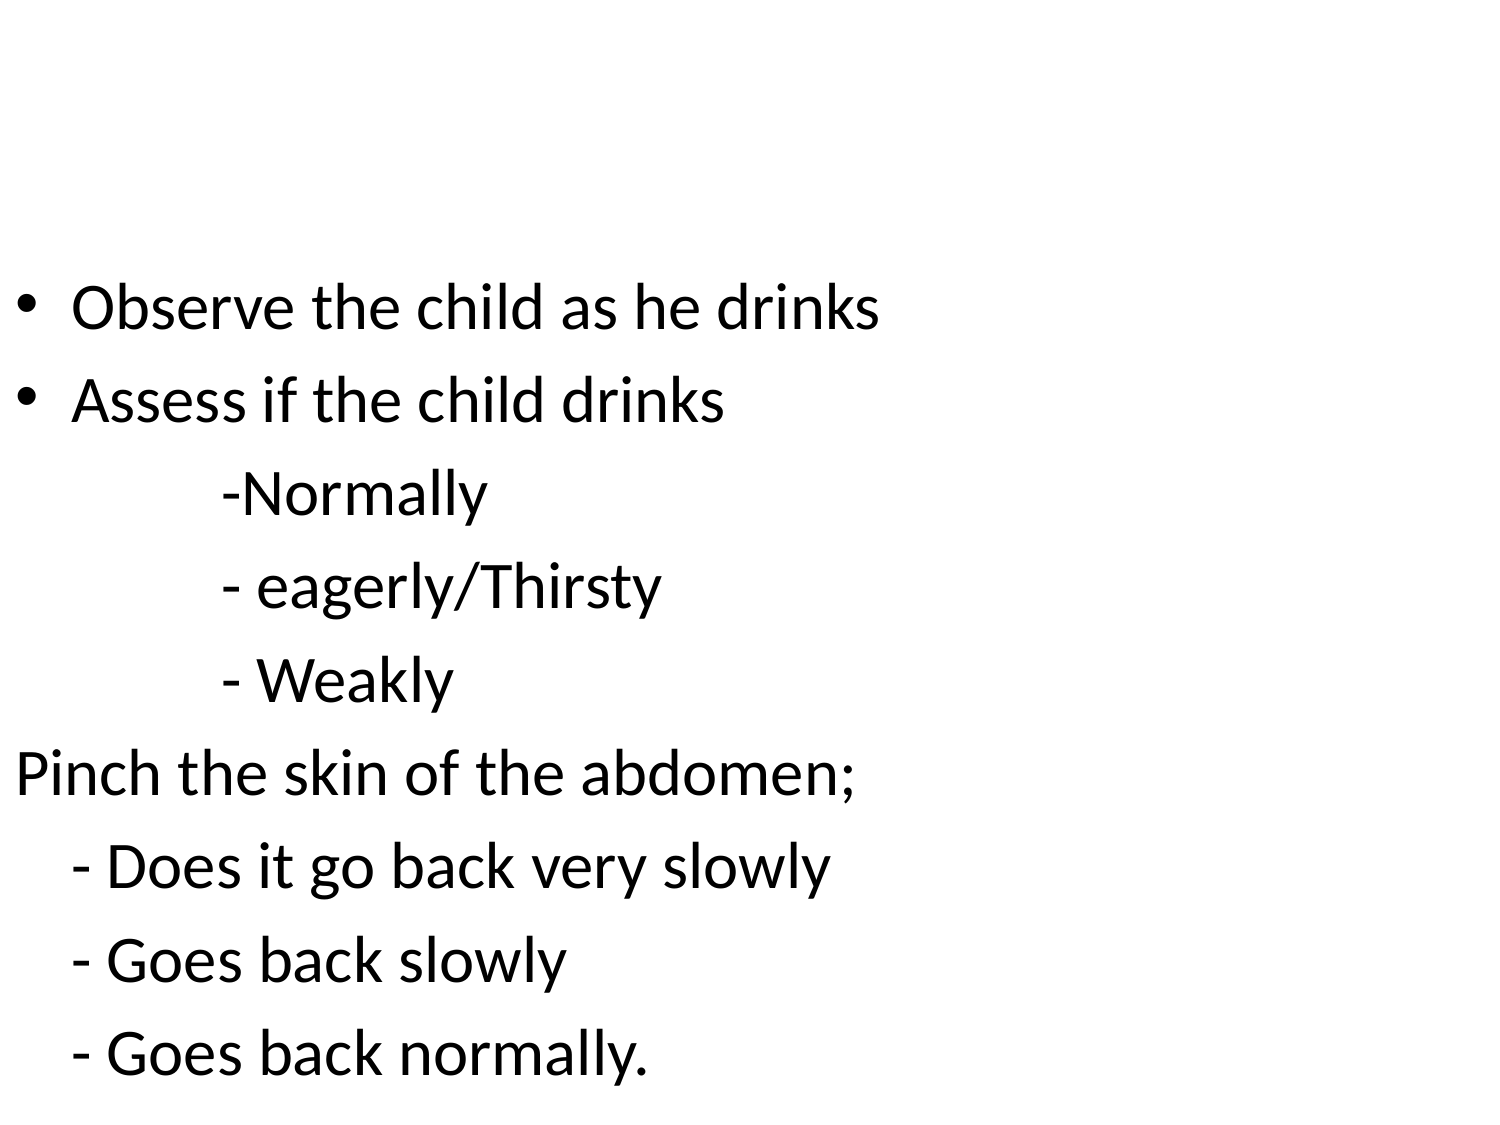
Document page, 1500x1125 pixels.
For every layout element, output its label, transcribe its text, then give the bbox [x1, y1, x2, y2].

list Observe the child as he drinks Assess if the child drinks -Normally - eagerly/Thirsty - Weakly Pinch the skin of the abdomen; - Does it go back very slowly - Goes back slowly - Goes back normally. [0, 254, 1500, 1125]
